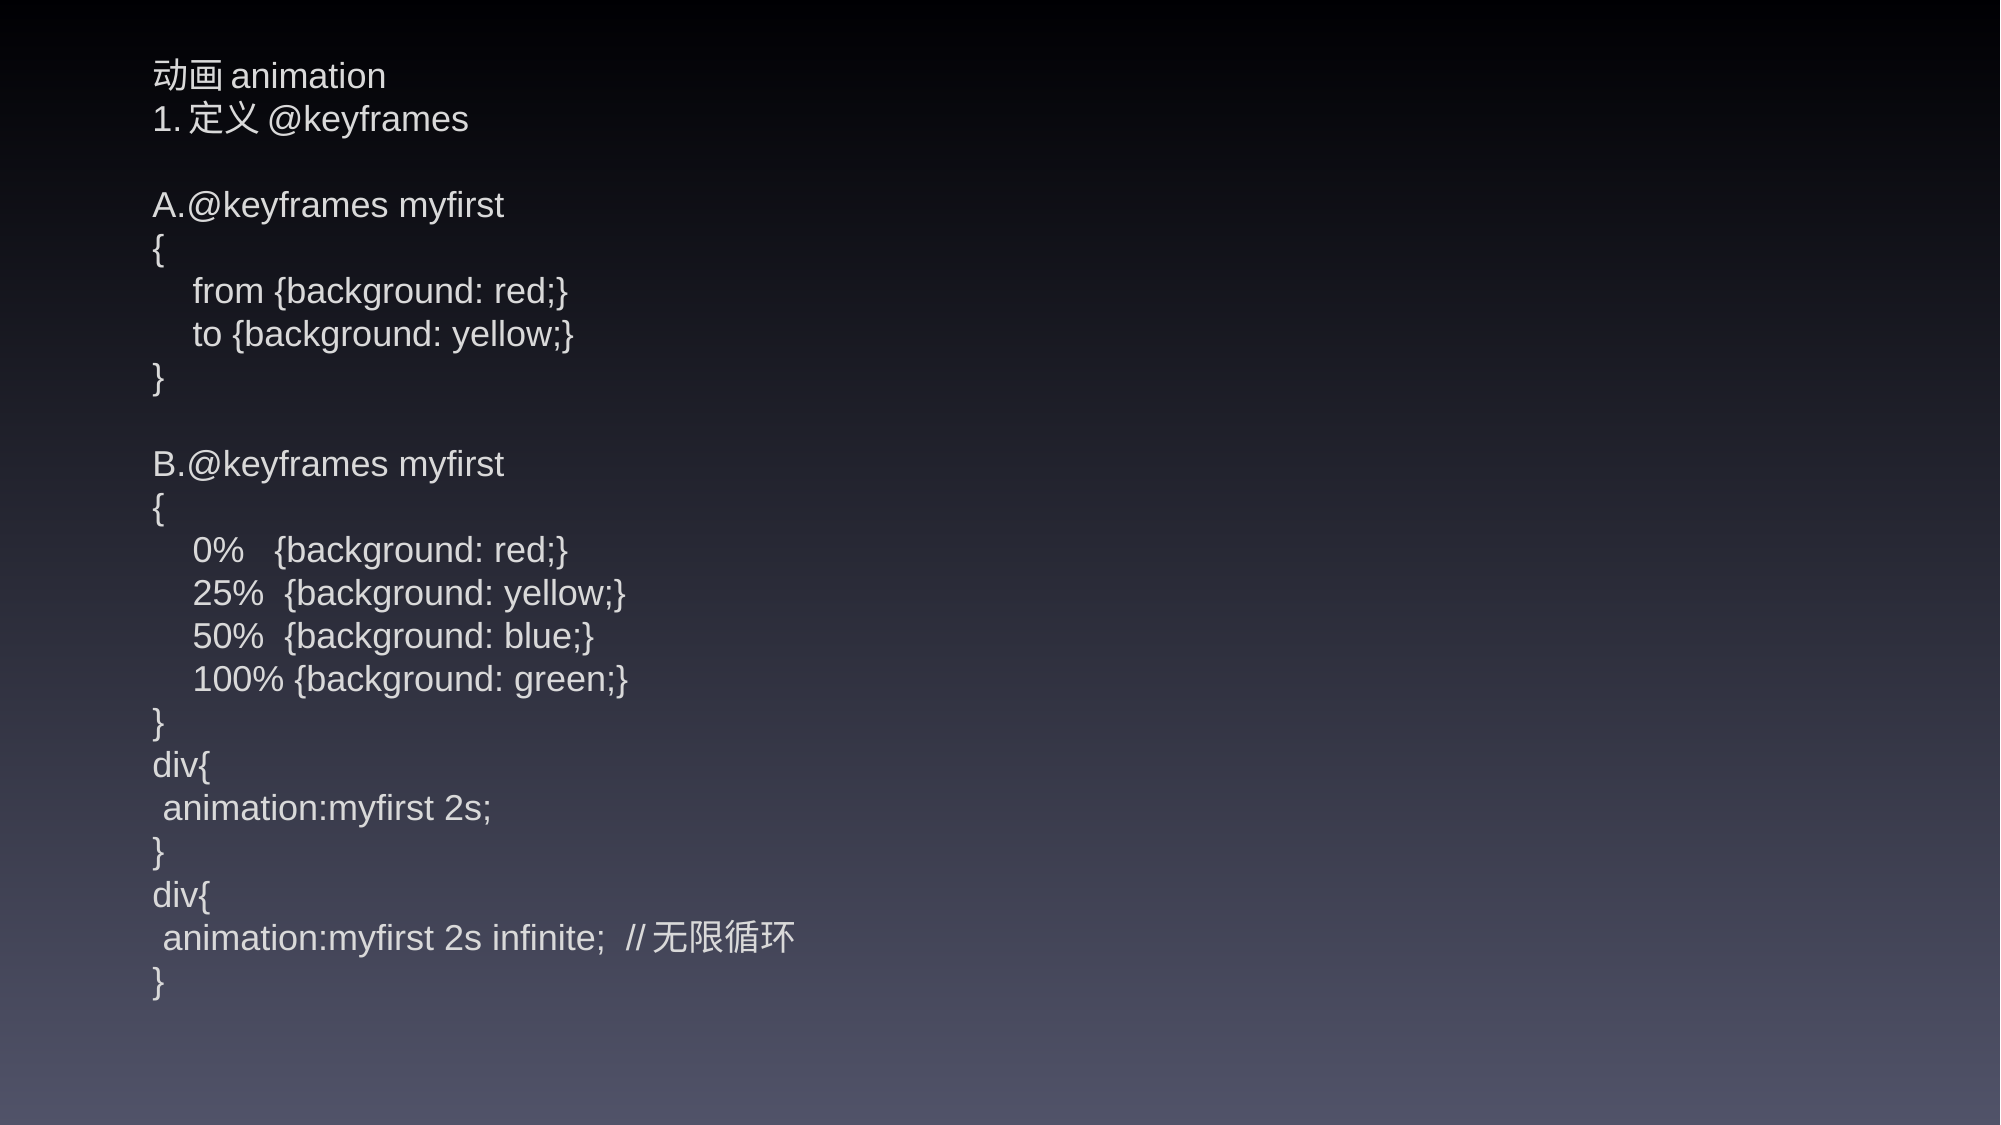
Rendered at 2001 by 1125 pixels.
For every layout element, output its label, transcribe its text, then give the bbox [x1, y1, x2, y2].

list 动画animation 1.定义@keyframes A.@keyframes myfirst { from {background: red;} to {background: yellow;} } B.@keyframes myfirst { 0% {background: red;} 25% {background: yellow;} 50% {background: blue;} 100% {background: green;} } div{ animation:myfirst 2s; } div{ animation:myfirst 2s infinite; //无限循环 } [137, 44, 1863, 1014]
